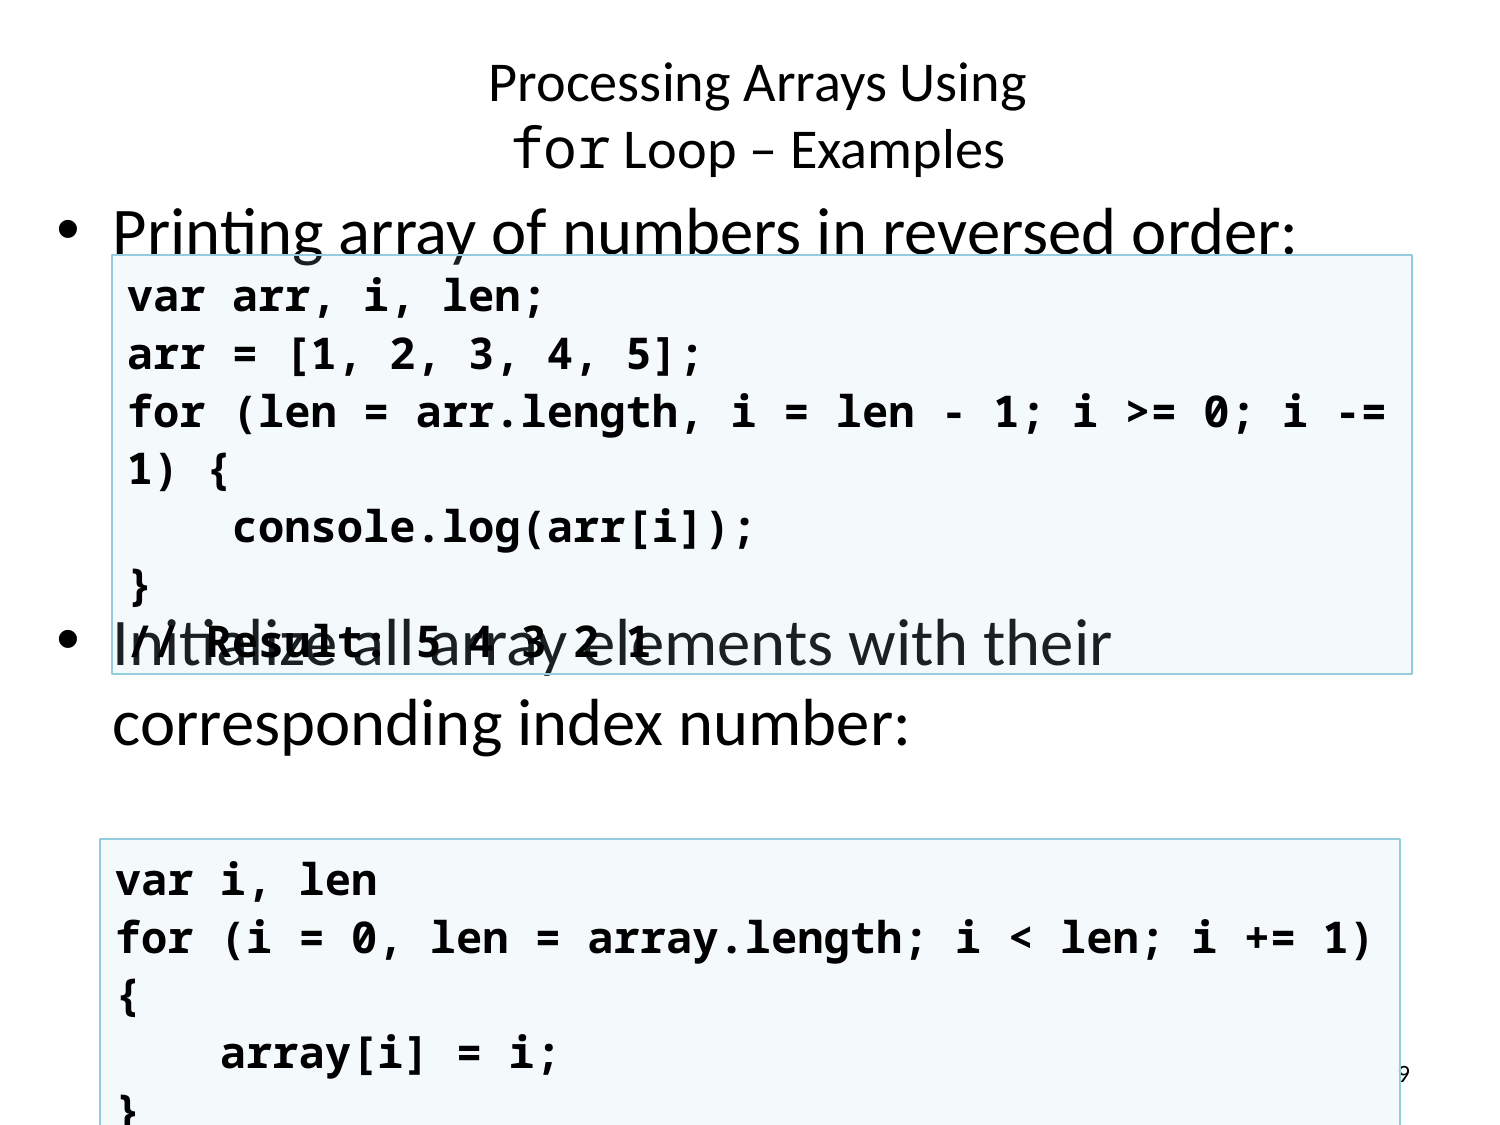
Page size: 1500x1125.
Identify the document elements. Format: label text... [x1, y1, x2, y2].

list Printing array of numbers in reversed order: Initialize all array elements with their corresponding index number: [41, 180, 1463, 1056]
text_box var arr, i, len; arr = [1, 2, 3, 4, 5]; for (len = arr.length, i = len - 1; i >= 0; i -= 1) { console.log(arr[i]); } // Result: 5 4 3 2 1 [112, 255, 1413, 674]
title Processing Arrays Using for Loop – Examples [53, 37, 1463, 180]
text_box var i, len for (i = 0, len = array.length; i < len; i += 1) { array[i] = i; } [99, 839, 1400, 1125]
slide_number 9 [1400, 1042, 1425, 1103]
